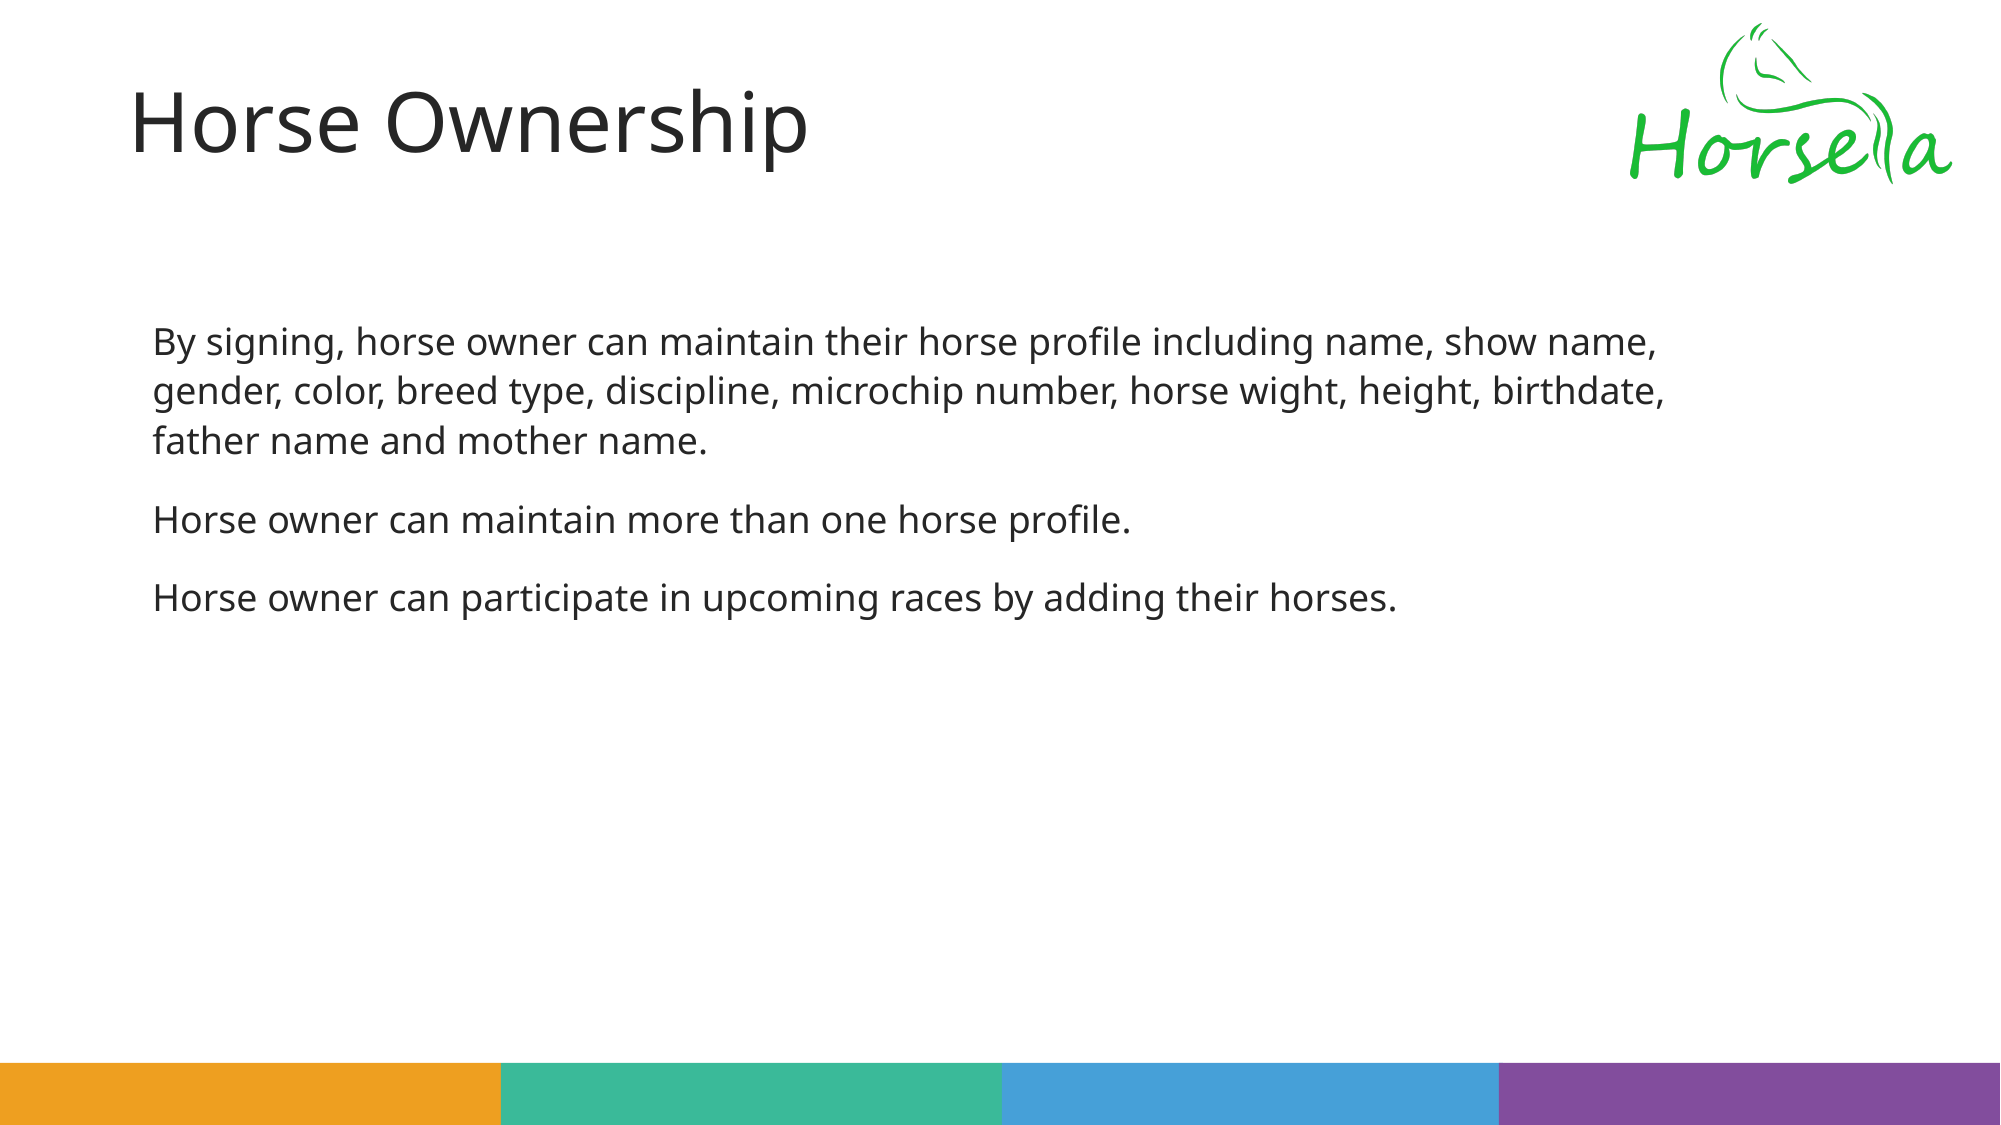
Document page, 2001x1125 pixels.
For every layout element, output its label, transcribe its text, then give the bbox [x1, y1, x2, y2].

picture [1603, 17, 1979, 190]
list By signing, horse owner can maintain their horse profile including name, show name, gender, color, breed type, discipline, microchip number, horse wight, height, birthdate, father name and mother name. Horse owner can maintain more than one horse profile. Horse owner can participate in upcoming races by adding their horses. [137, 306, 1757, 996]
title Horse Ownership [113, 46, 1252, 205]
